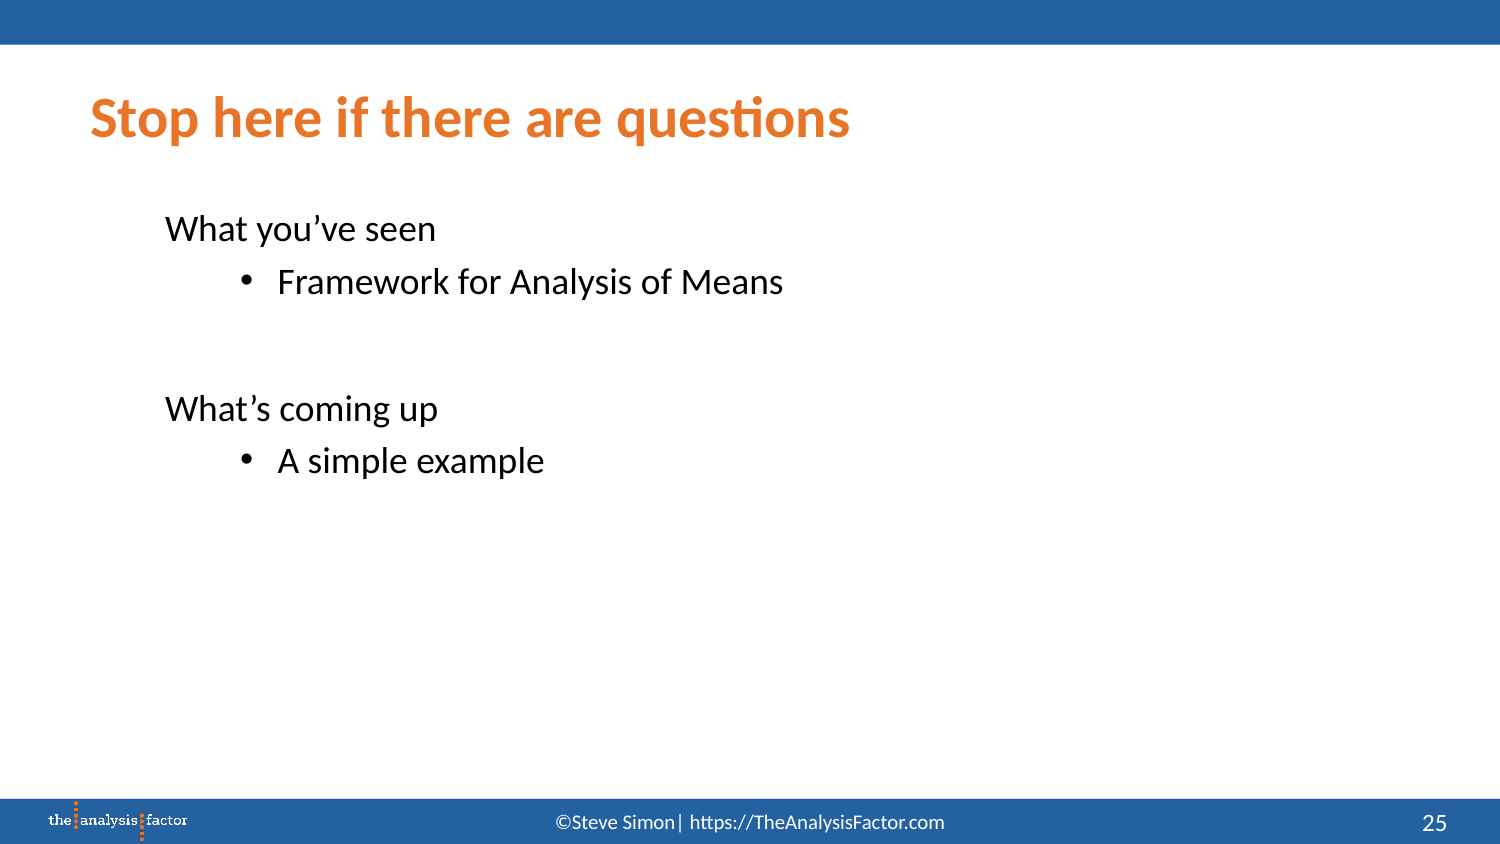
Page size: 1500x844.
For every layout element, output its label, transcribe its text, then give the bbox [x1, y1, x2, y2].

picture [48, 801, 188, 842]
slide_number 25 [1112, 798, 1463, 844]
list What you’ve seen Framework for Analysis of Means What’s coming up A simple example [75, 196, 1425, 797]
title Stop here if there are questions [75, 43, 1425, 185]
footer ©Steve Simon| https://TheAnalysisFactor.com [443, 800, 1057, 842]
